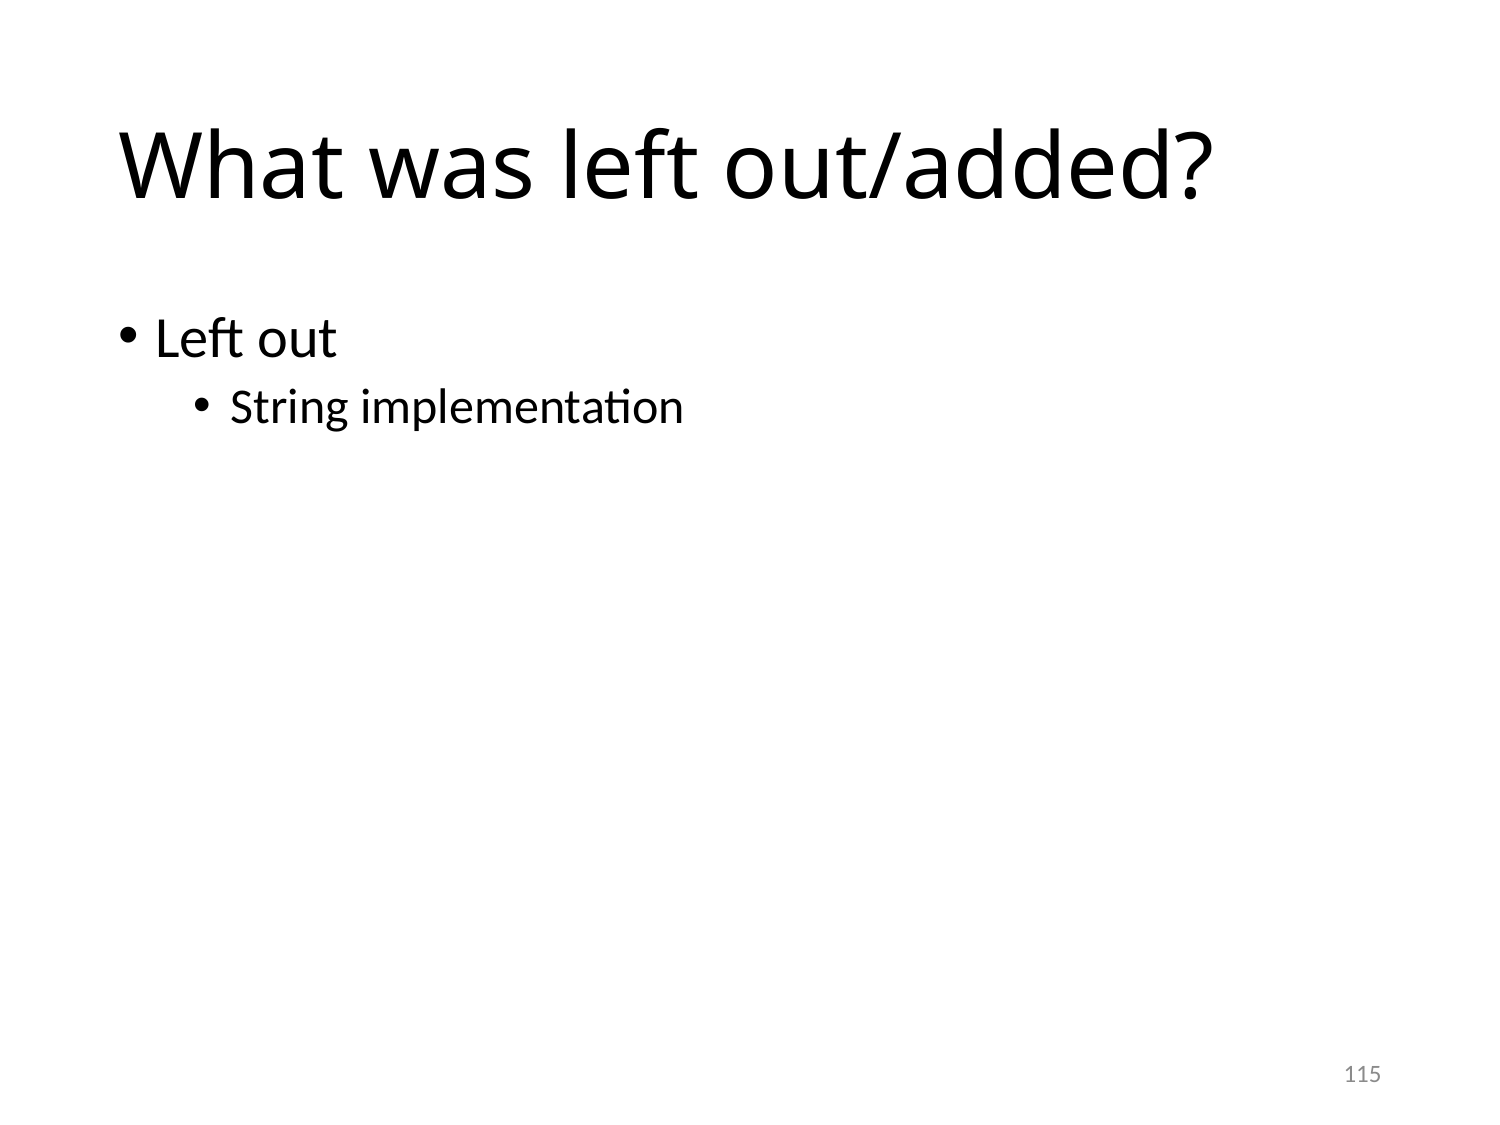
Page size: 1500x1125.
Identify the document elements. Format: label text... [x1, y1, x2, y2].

title What was left out/added? [103, 59, 1397, 278]
list Left out String implementation [103, 299, 1397, 1014]
slide_number 115 [1059, 1042, 1397, 1103]
